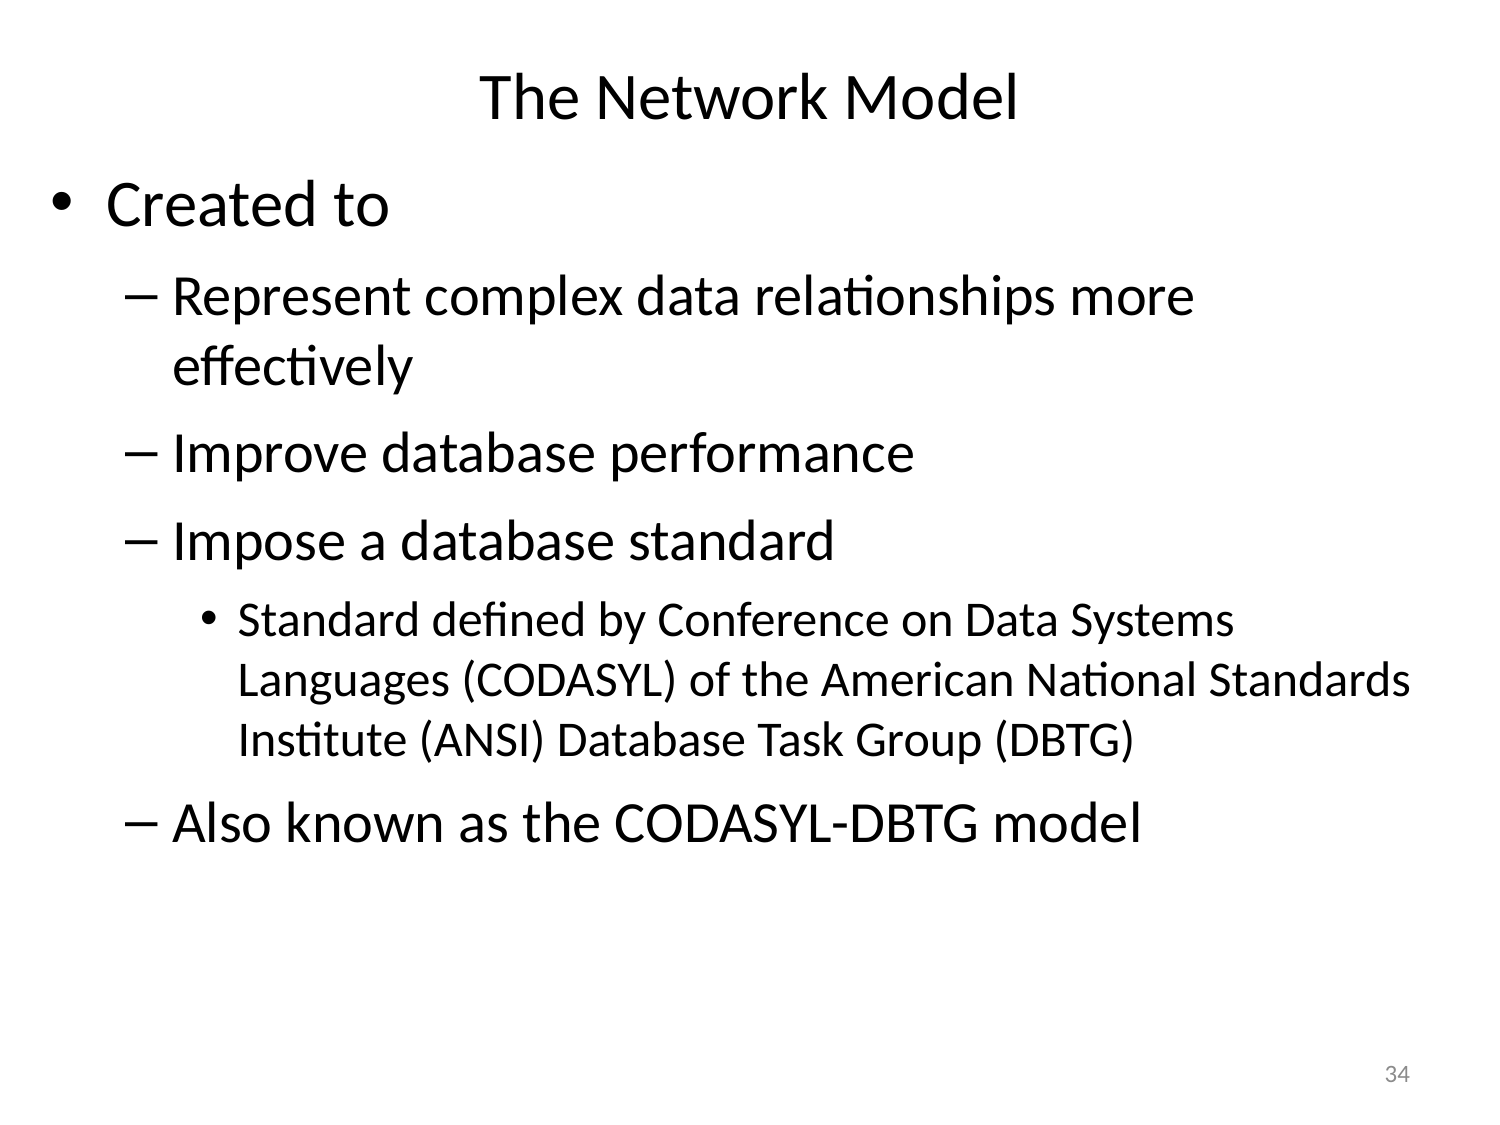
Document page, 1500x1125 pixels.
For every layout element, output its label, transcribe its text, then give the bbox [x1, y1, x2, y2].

title The Network Model [75, 45, 1425, 141]
list Created to Represent complex data relationships more effectively Improve database performance Impose a database standard Standard defined by Conference on Data Systems Languages (CODASYL) of the American National Standards Institute (ANSI) Database Task Group (DBTG) Also known as the CODASYL-DBTG model [35, 152, 1454, 1000]
slide_number 34 [1074, 1042, 1425, 1103]
